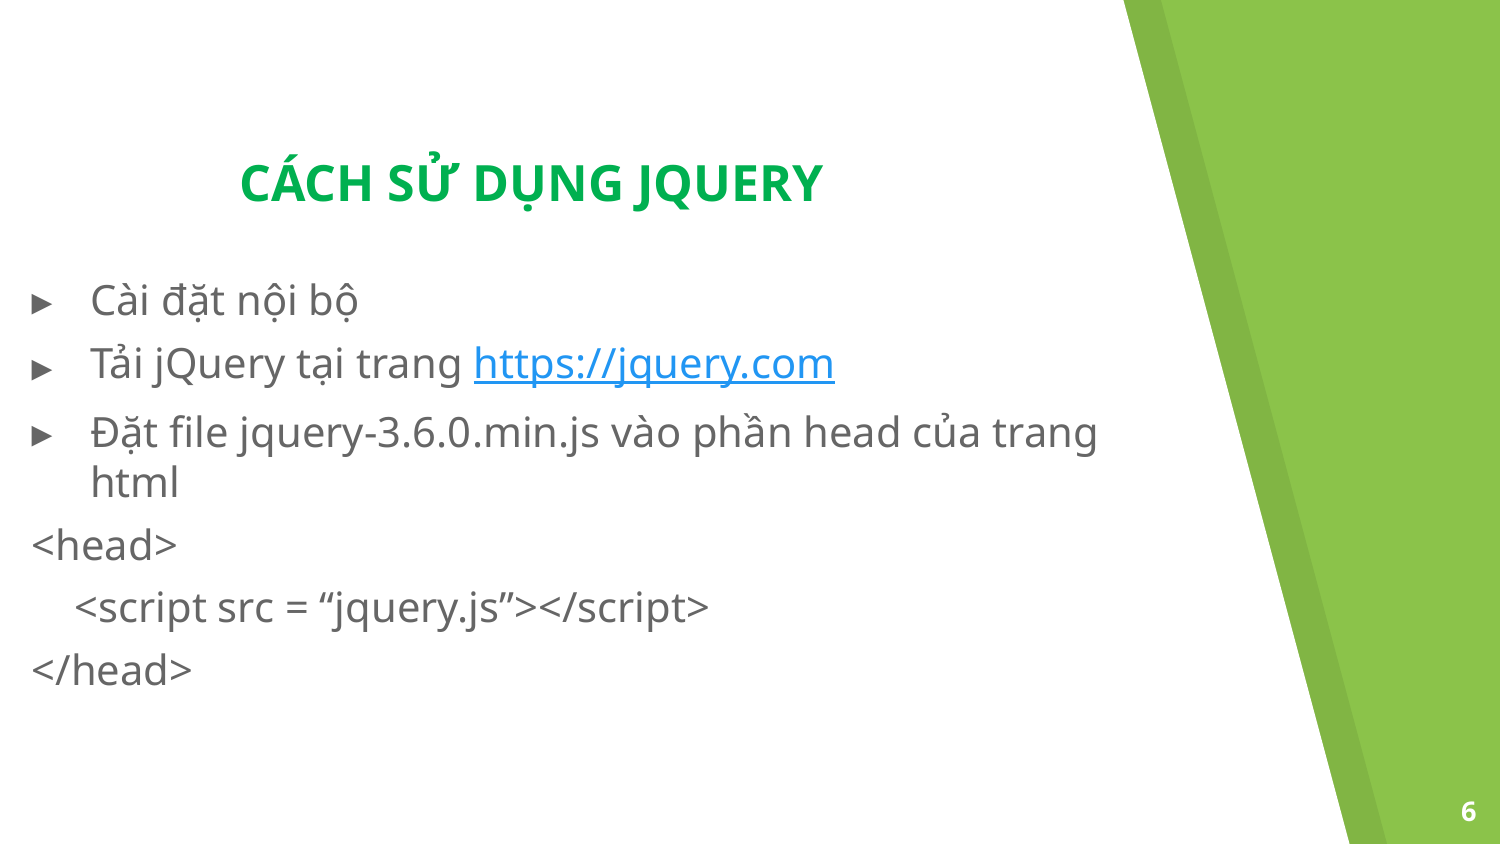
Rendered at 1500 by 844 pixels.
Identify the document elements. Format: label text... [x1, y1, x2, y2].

list Cài đặt nội bộ Tải jQuery tại trang https://jquery.com Đặt file jquery-3.6.0.min.js vào phần head của trang html <head> <script src = “jquery.js”></script> </head> [0, 258, 1118, 663]
title CÁCH SỬ DỤNG JQUERY [137, 159, 926, 227]
slide_number 6 [1401, 779, 1492, 844]
